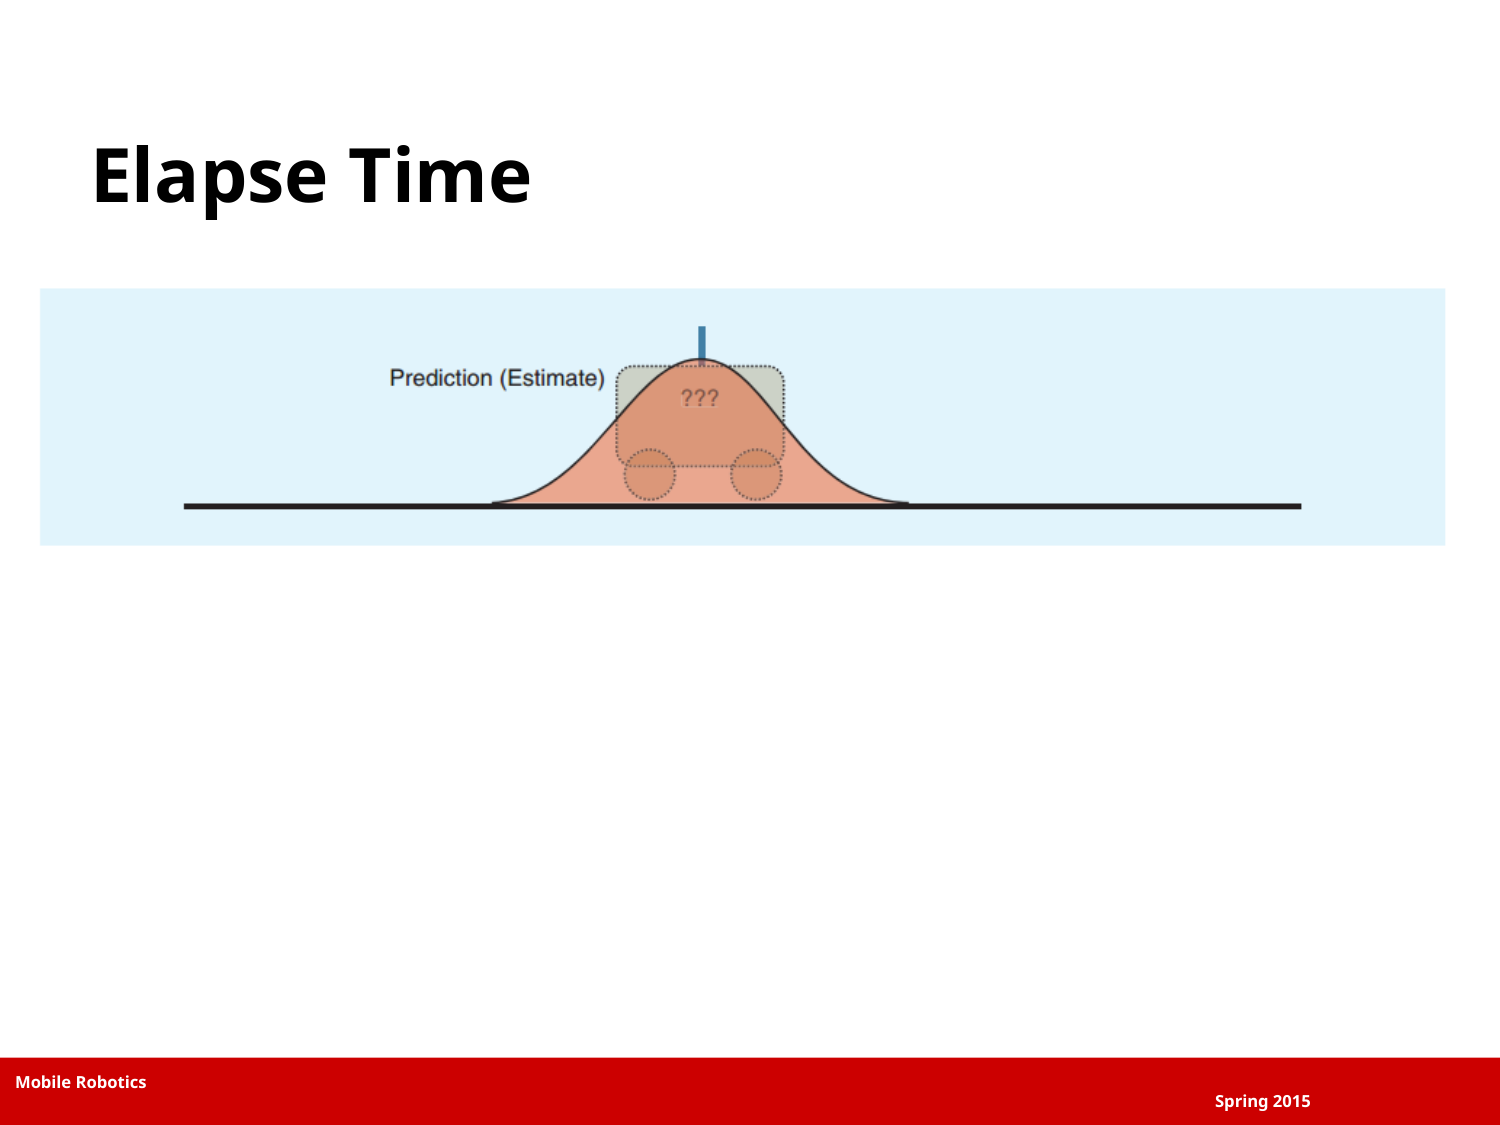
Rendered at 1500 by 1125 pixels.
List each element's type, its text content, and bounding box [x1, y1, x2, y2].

picture [0, 262, 1480, 550]
title Elapse Time [75, 45, 1425, 233]
